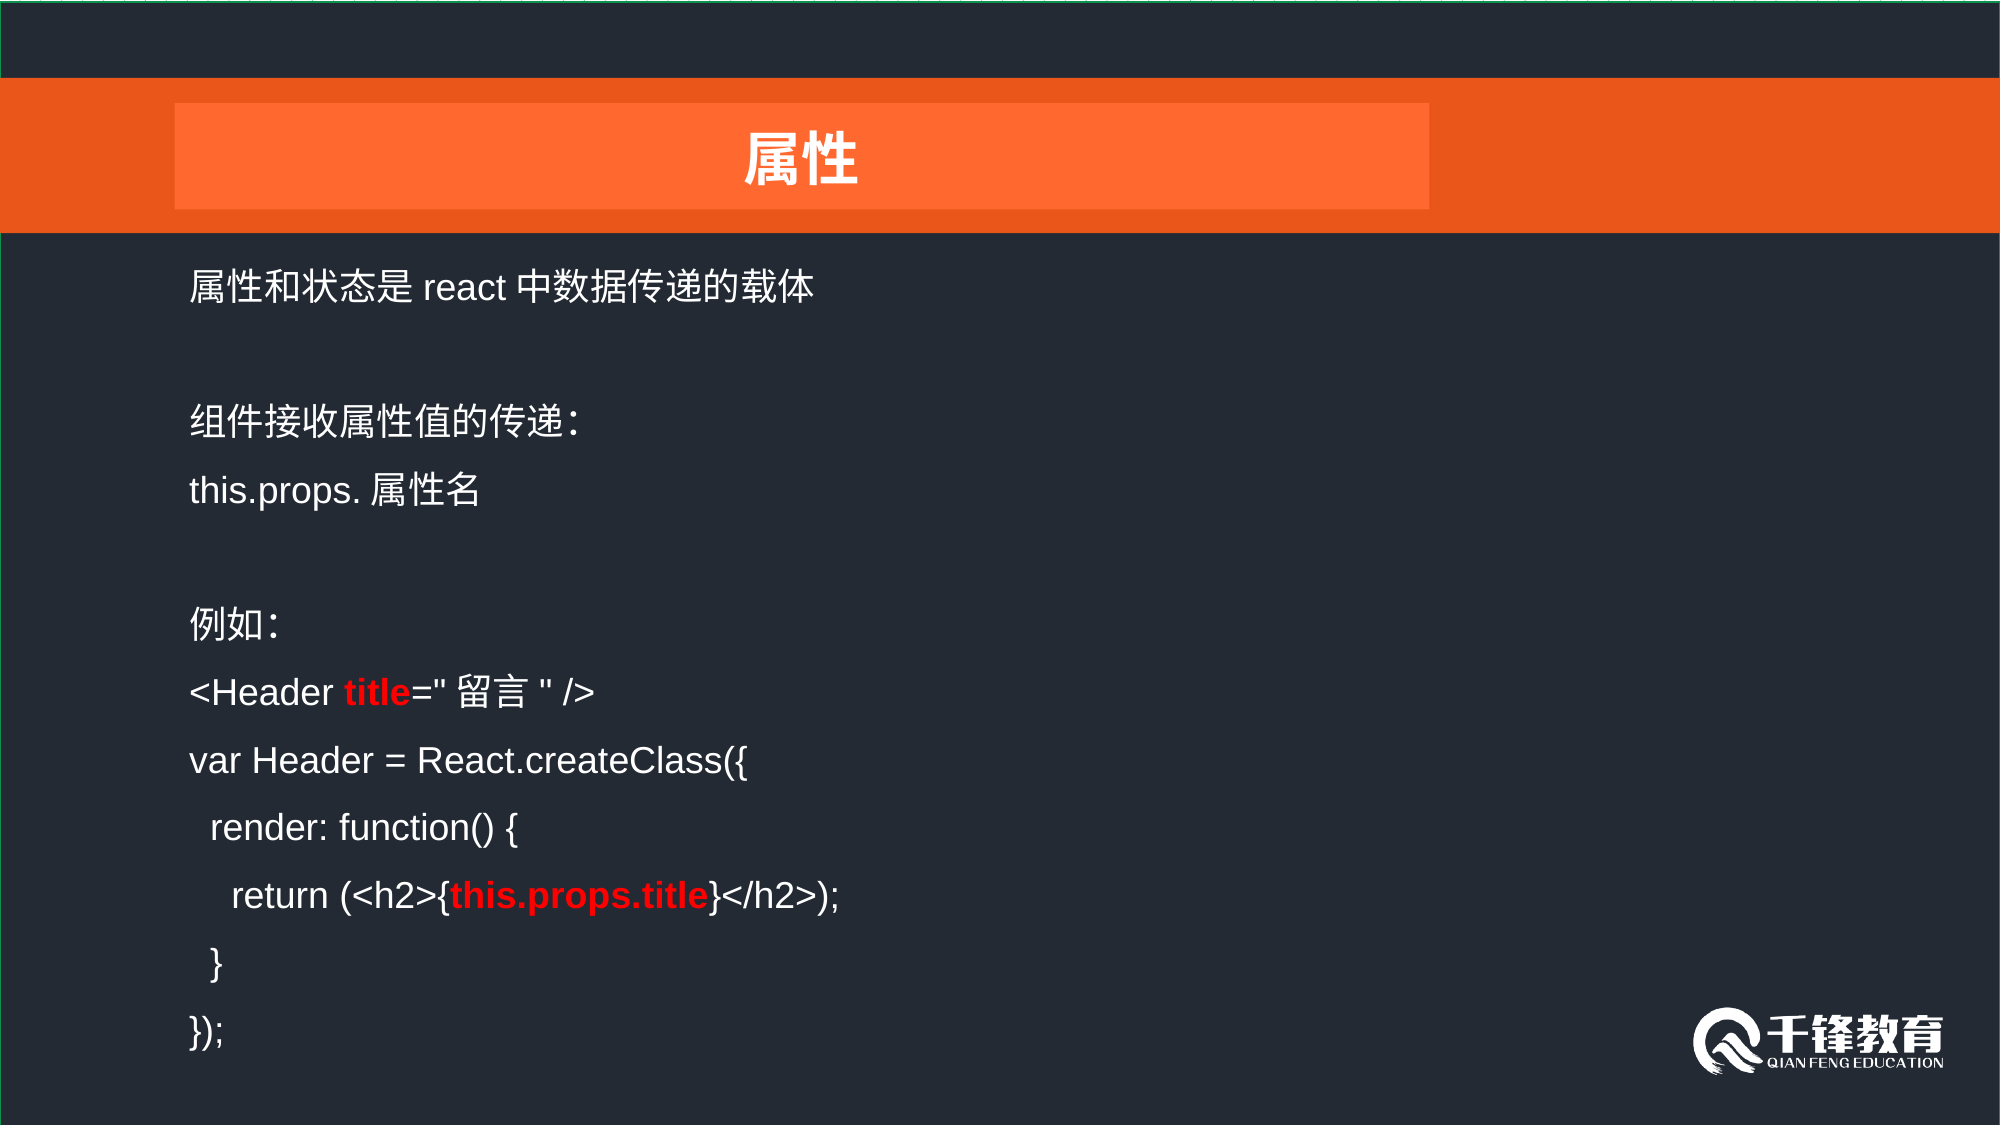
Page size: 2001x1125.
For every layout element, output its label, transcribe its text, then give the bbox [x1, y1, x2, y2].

text_box 属性和状态是react中数据传递的载体 组件接收属性值的传递： this.props.属性名 例如： <Header title="留言" /> var Header = React.createClass({ render: function() { return (<h2>{this.props.title}</h2>); } }); [174, 233, 1430, 1058]
picture [1691, 1002, 1948, 1080]
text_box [174, 103, 1430, 210]
text_box [0, 234, 2000, 1125]
text_box [0, 77, 2000, 234]
text_box [0, 1, 2000, 77]
